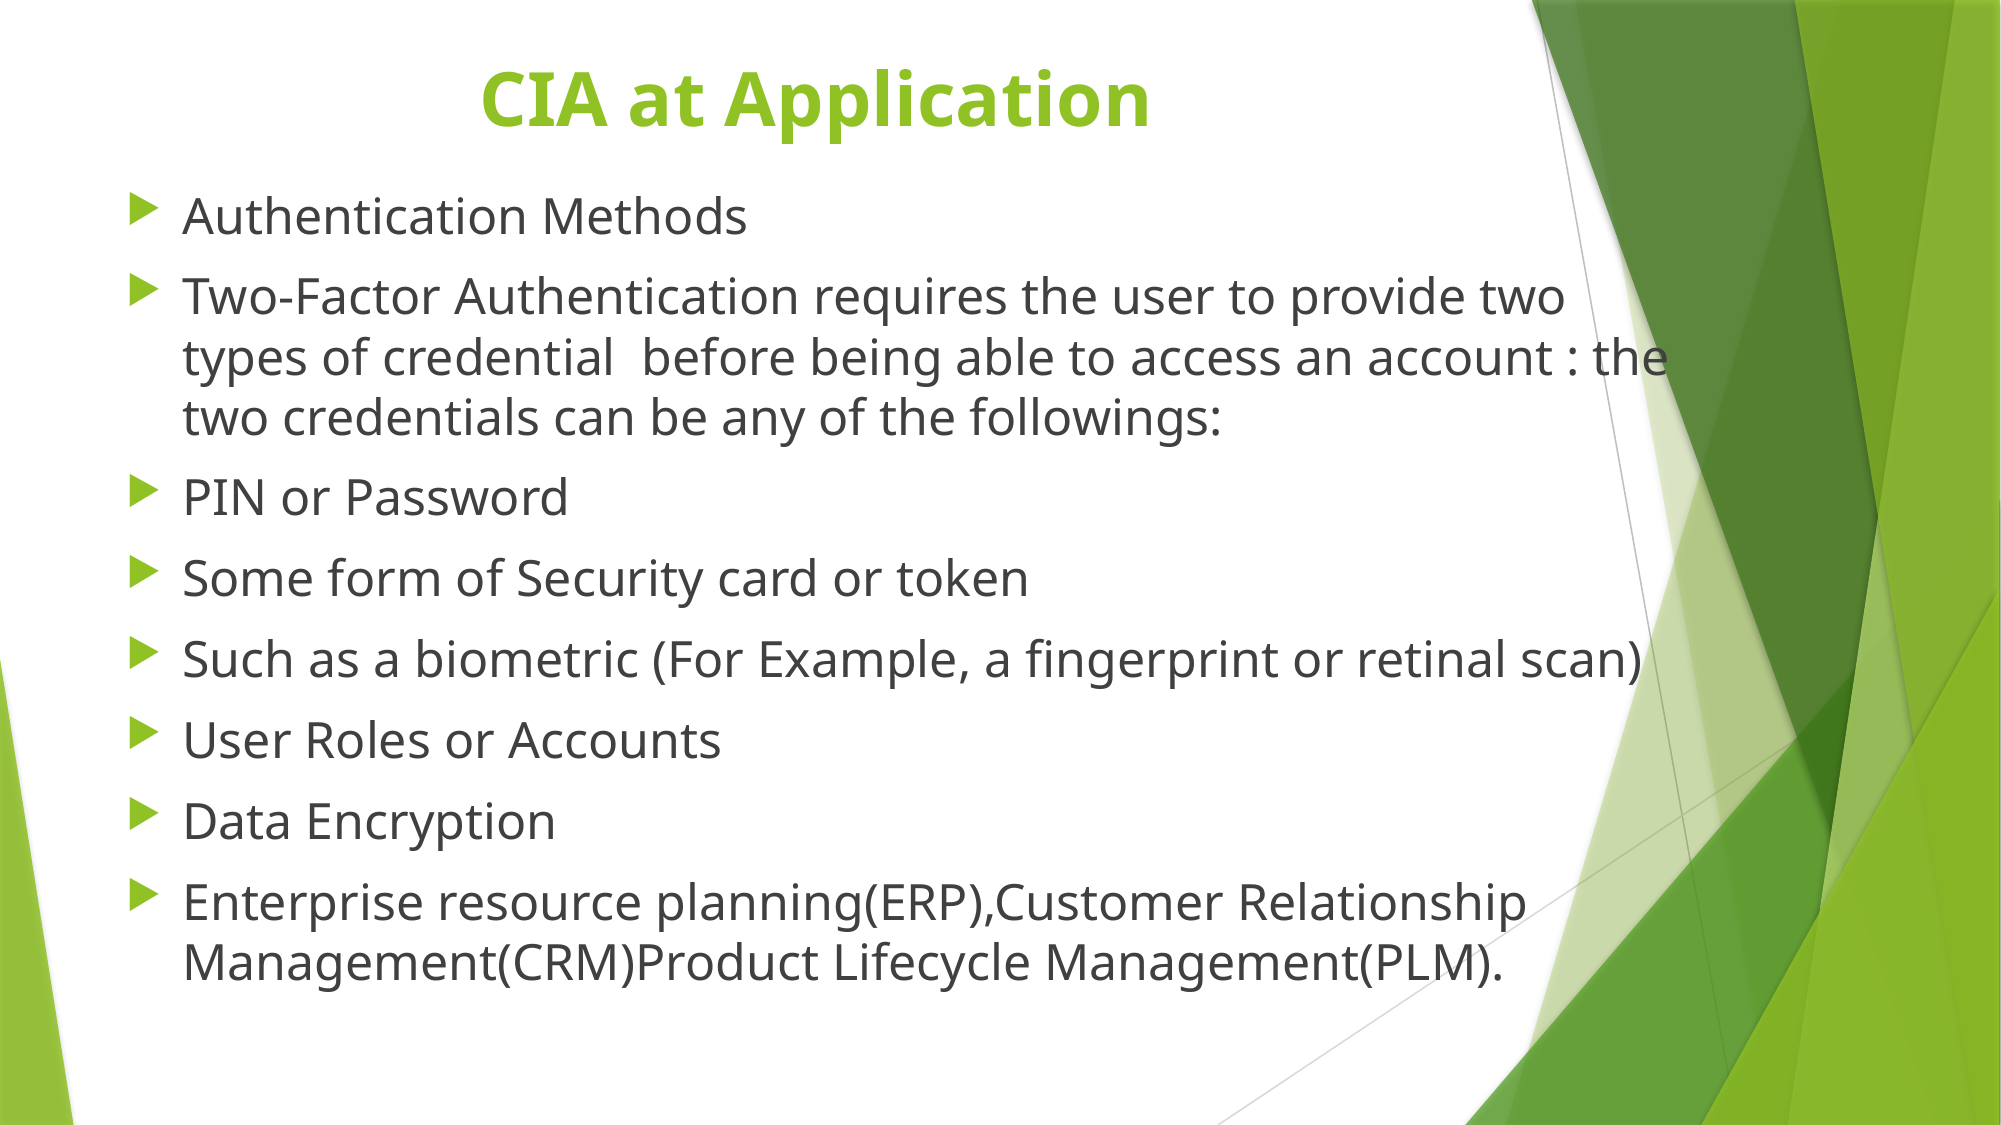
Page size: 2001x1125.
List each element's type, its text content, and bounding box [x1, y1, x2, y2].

list Authentication Methods Two-Factor Authentication requires the user to provide two types of credential before being able to access an account : the two credentials can be any of the followings: PIN or Password Some form of Security card or token Such as a biometric (For Example, a fingerprint or retinal scan) User Roles or Accounts Data Encryption Enterprise resource planning(ERP),Customer Relationship Management(CRM)Product Lifecycle Management(PLM). [111, 176, 1708, 1082]
title CIA at Application [111, 43, 1522, 176]
